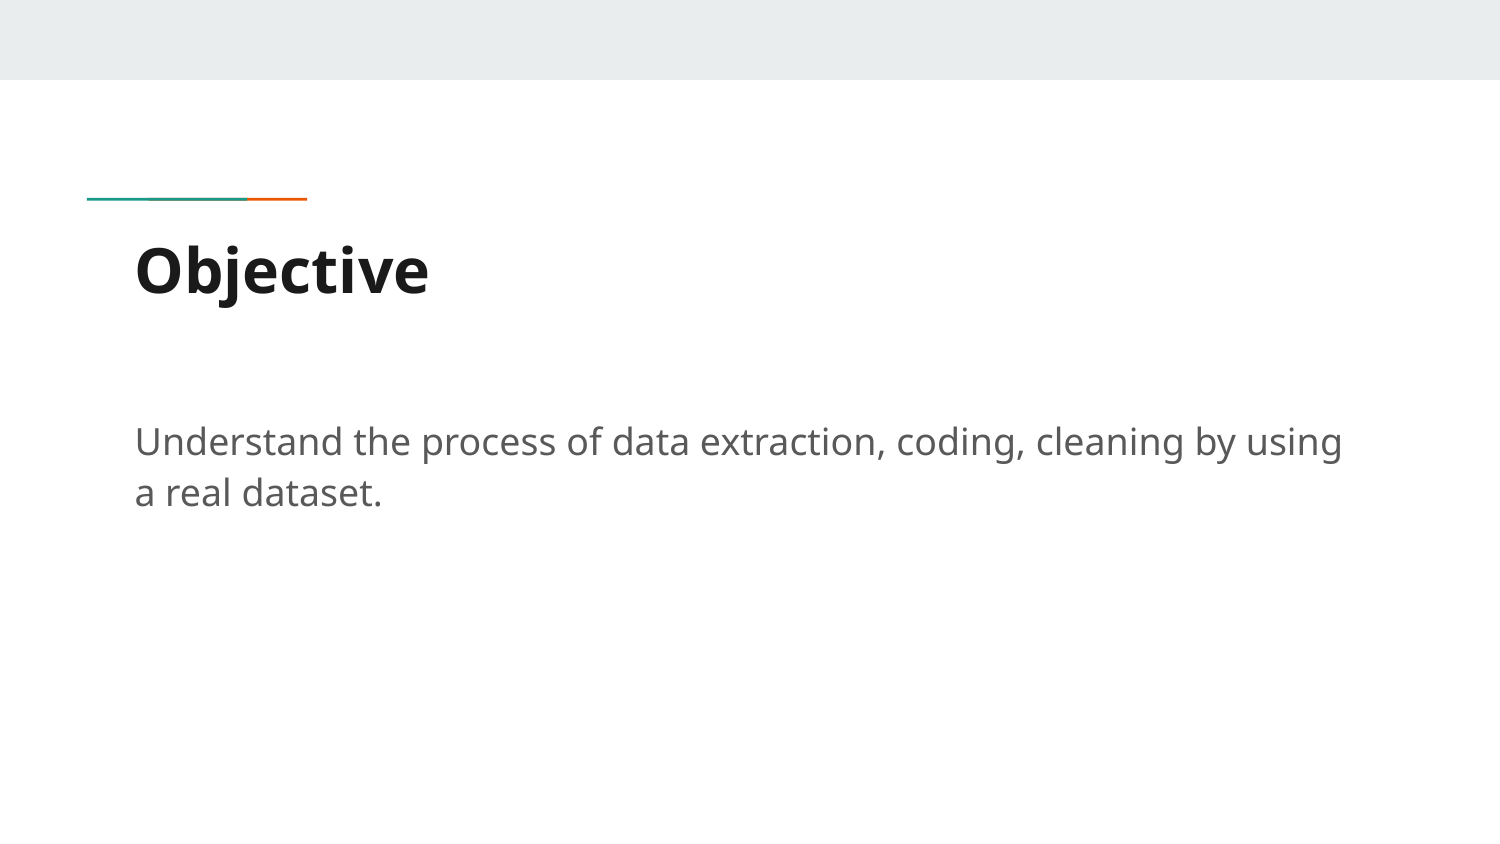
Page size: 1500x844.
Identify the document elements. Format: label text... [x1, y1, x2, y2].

title Objective [119, 216, 1381, 305]
list Understand the process of data extraction, coding, cleaning by using a real dataset. [119, 395, 1381, 767]
